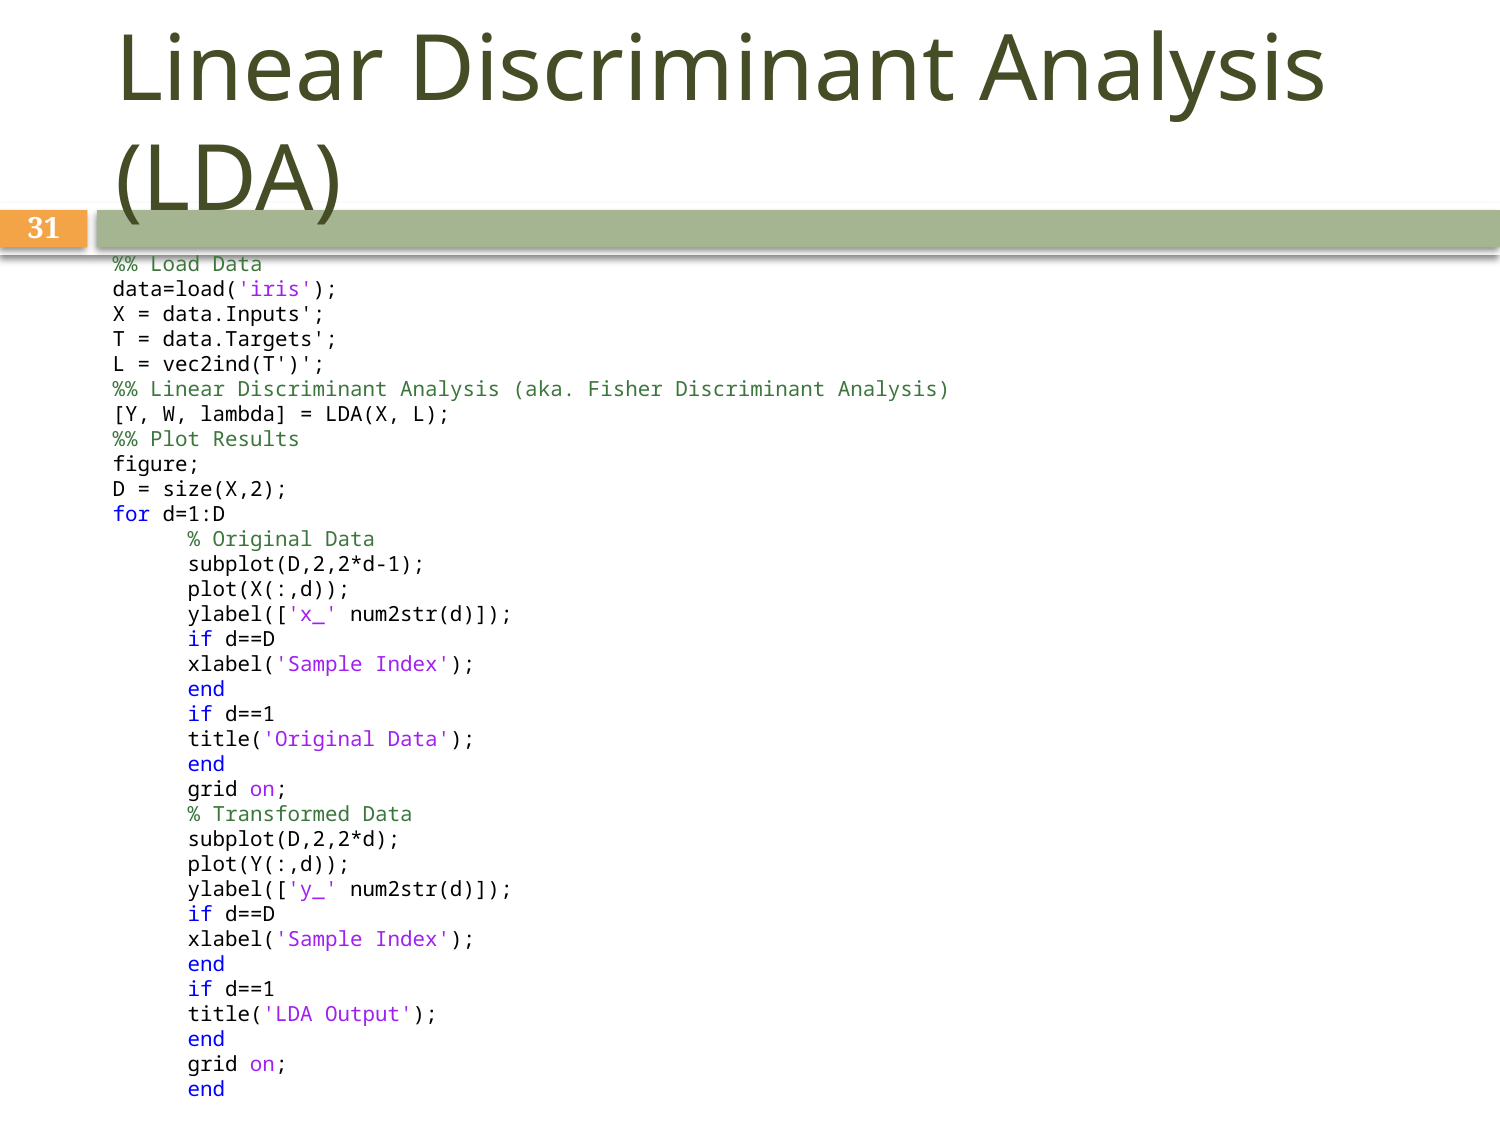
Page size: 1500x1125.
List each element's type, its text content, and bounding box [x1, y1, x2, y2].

title Linear Discriminant Analysis (LDA) [100, 37, 1438, 200]
slide_number 31 [0, 208, 88, 249]
text_box %% Load Data data=load('iris'); X = data.Inputs'; T = data.Targets'; L = vec2ind(T')'; %% Linear Discriminant Analysis (aka. Fisher Discriminant Analysis) [Y, W, lambda] = LDA(X, L); %% Plot Results figure; D = size(X,2); for d=1:D % Original Data subplot(D,2,2*d-1); plot(X(:,d)); ylabel(['x_' num2str(d)]); if d==D xlabel('Sample Index'); end if d==1 title('Original Data'); end grid on; % Transformed Data subplot(D,2,2*d); plot(Y(:,d)); ylabel(['y_' num2str(d)]); if d==D xlabel('Sample Index'); end if d==1 title('LDA Output'); end grid on; end [97, 243, 1438, 1108]
